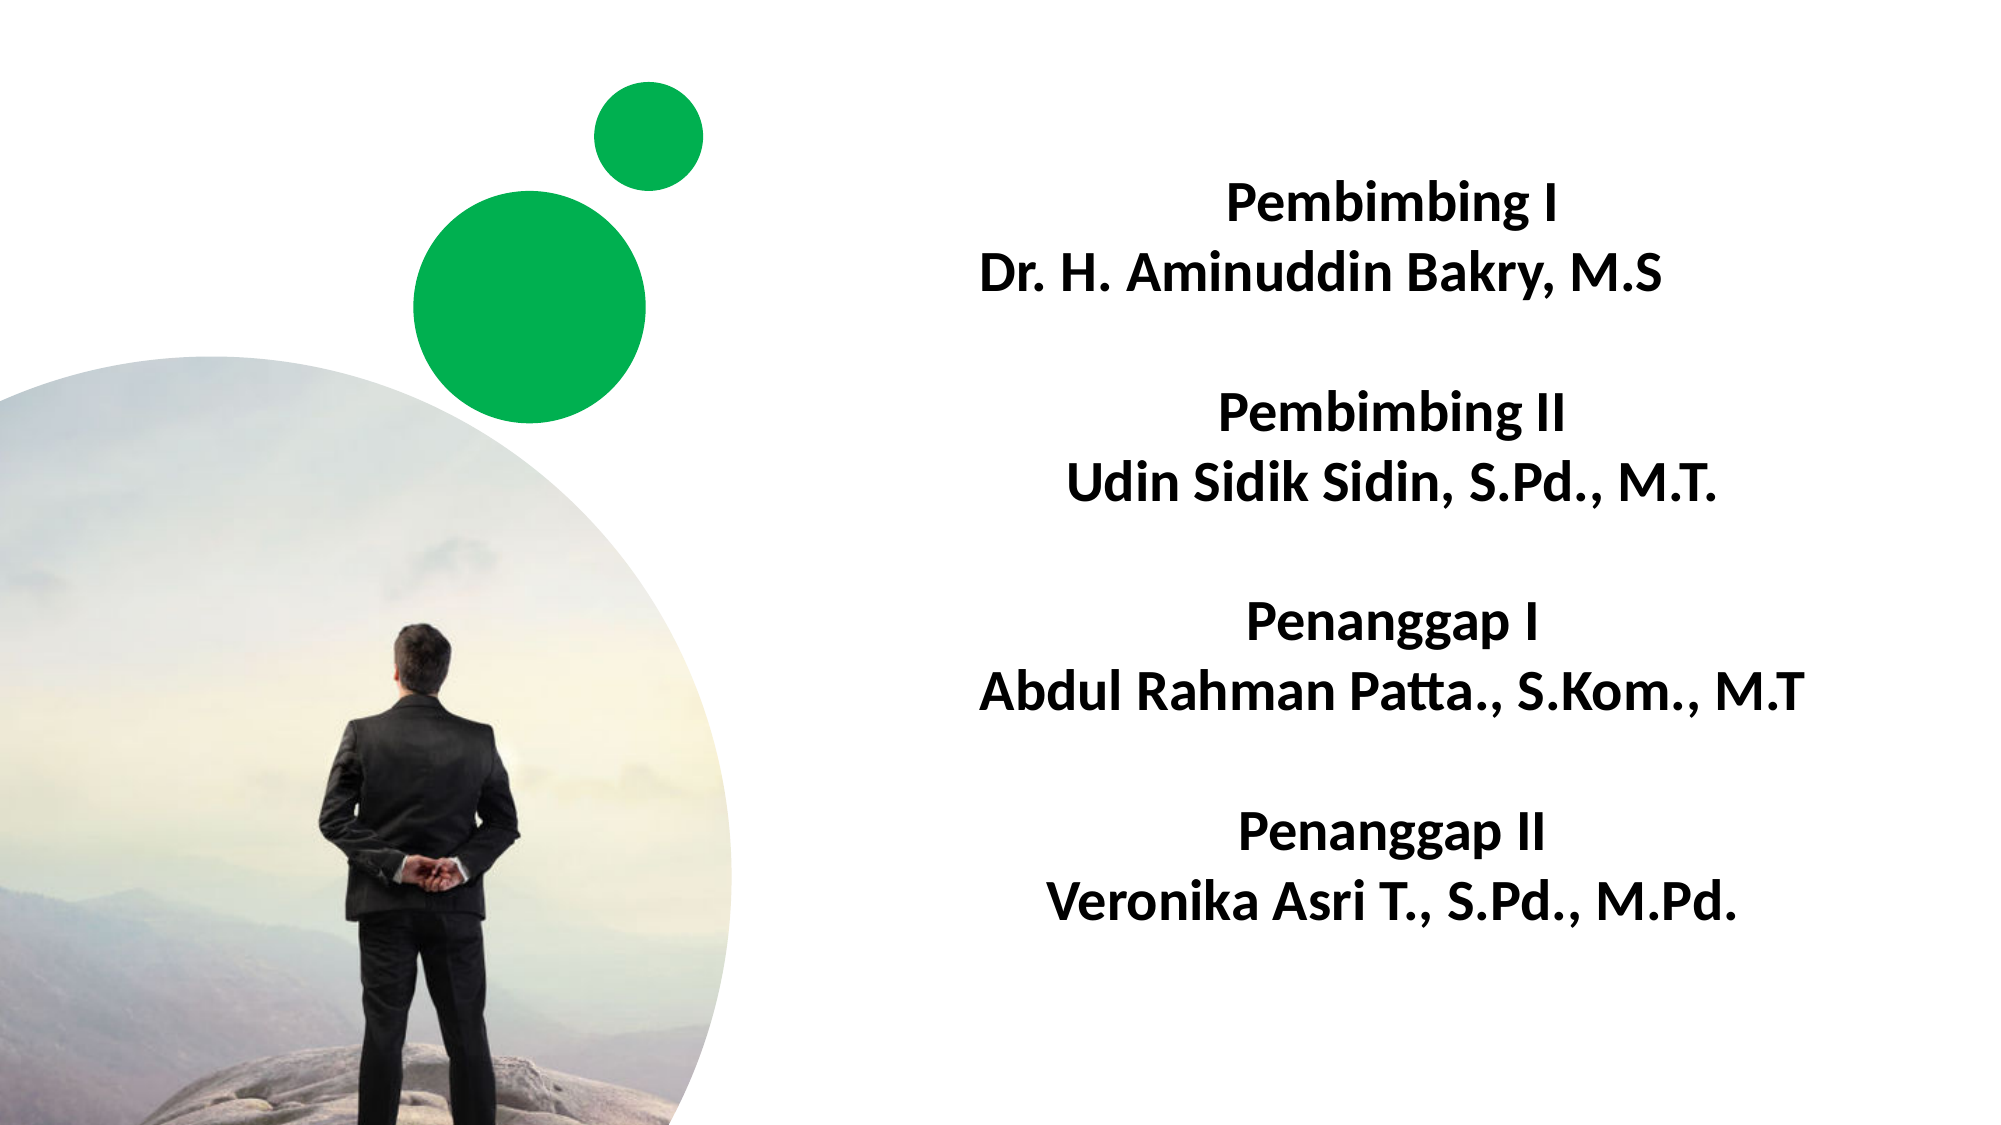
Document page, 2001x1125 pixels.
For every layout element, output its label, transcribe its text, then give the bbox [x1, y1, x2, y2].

text_box [412, 189, 647, 356]
text_box [593, 80, 705, 192]
text_box Pembimbing I Dr. H. Aminuddin Bakry, M.S Pembimbing II Udin Sidik Sidin, S.Pd., M.T. Penanggap I Abdul Rahman Patta., S.Kom., M.T Penanggap II Veronika Asri T., S.Pd., M.Pd. [964, 155, 1821, 940]
picture [0, 356, 732, 1125]
